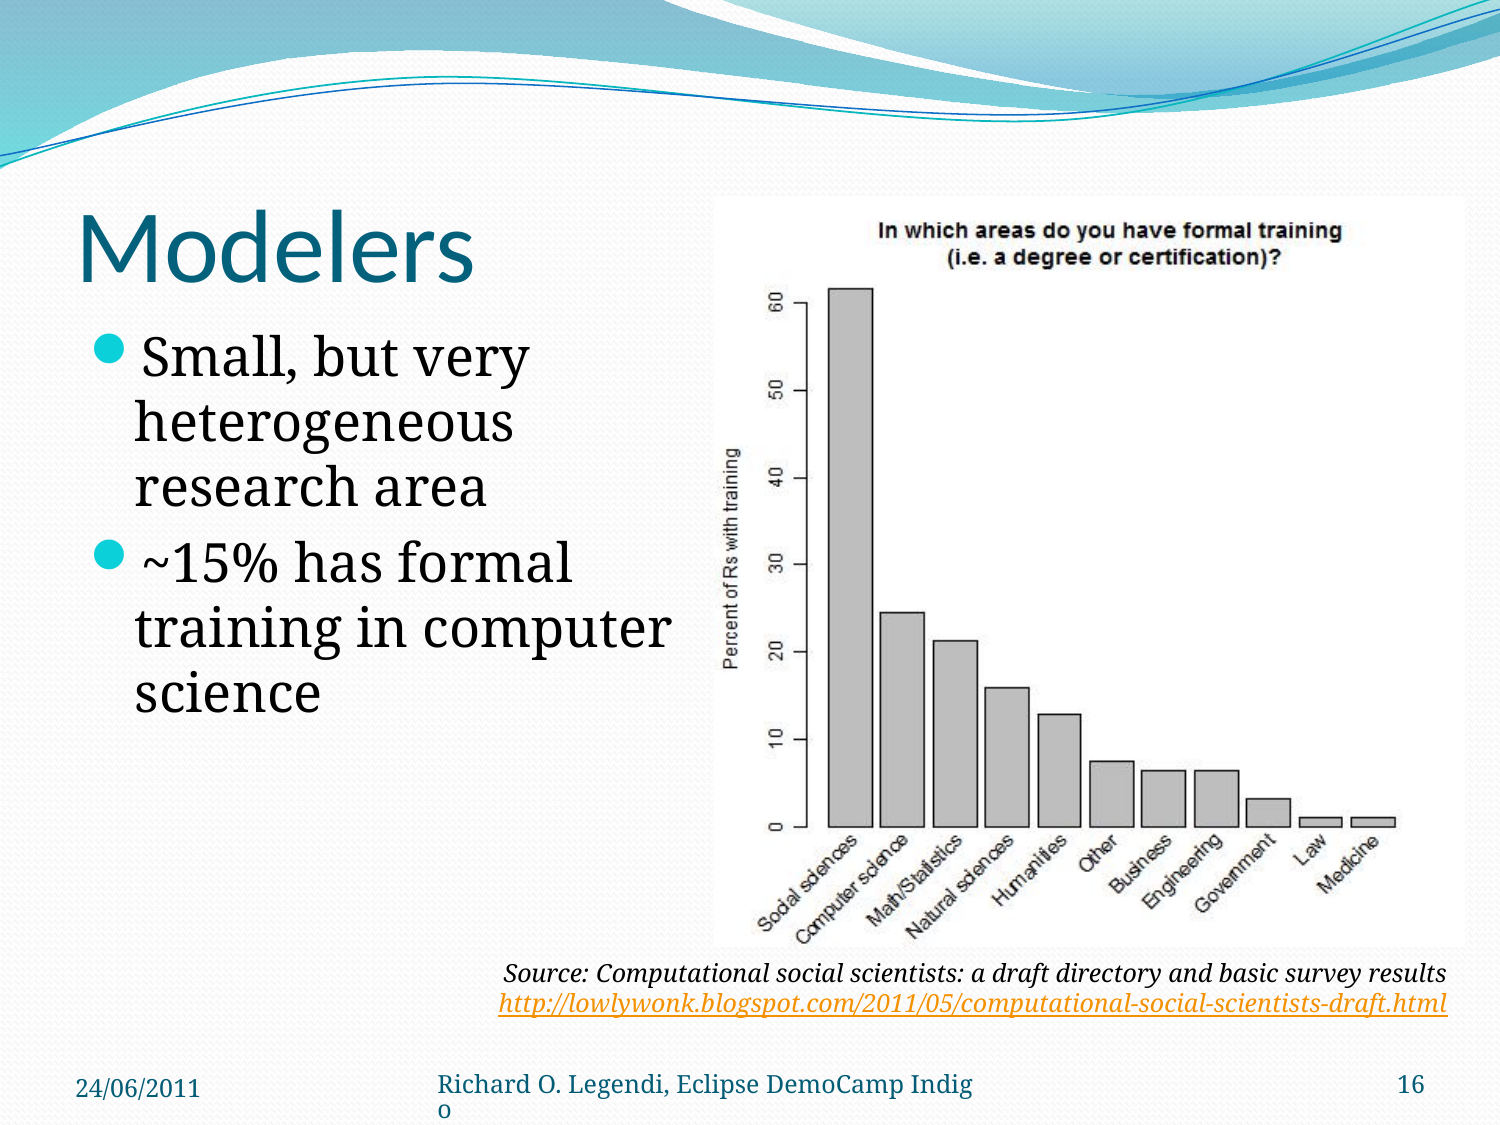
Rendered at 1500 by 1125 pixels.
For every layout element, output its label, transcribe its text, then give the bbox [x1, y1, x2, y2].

list Small, but very heterogeneous research area ~15% has formal training in computer science [75, 314, 708, 1043]
footer Richard O. Legendi, Eclipse DemoCamp Indigo [437, 1042, 988, 1103]
text_box Source: Computational social scientists: a draft directory and basic survey results http://lowlywonk.blogspot.com/2011/05/computational-social-scientists-draft.html [483, 950, 1463, 1059]
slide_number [75, 1042, 425, 1103]
picture [714, 195, 1465, 947]
title Modelers [75, 115, 1425, 303]
slide_number 16 [1299, 1059, 1425, 1103]
